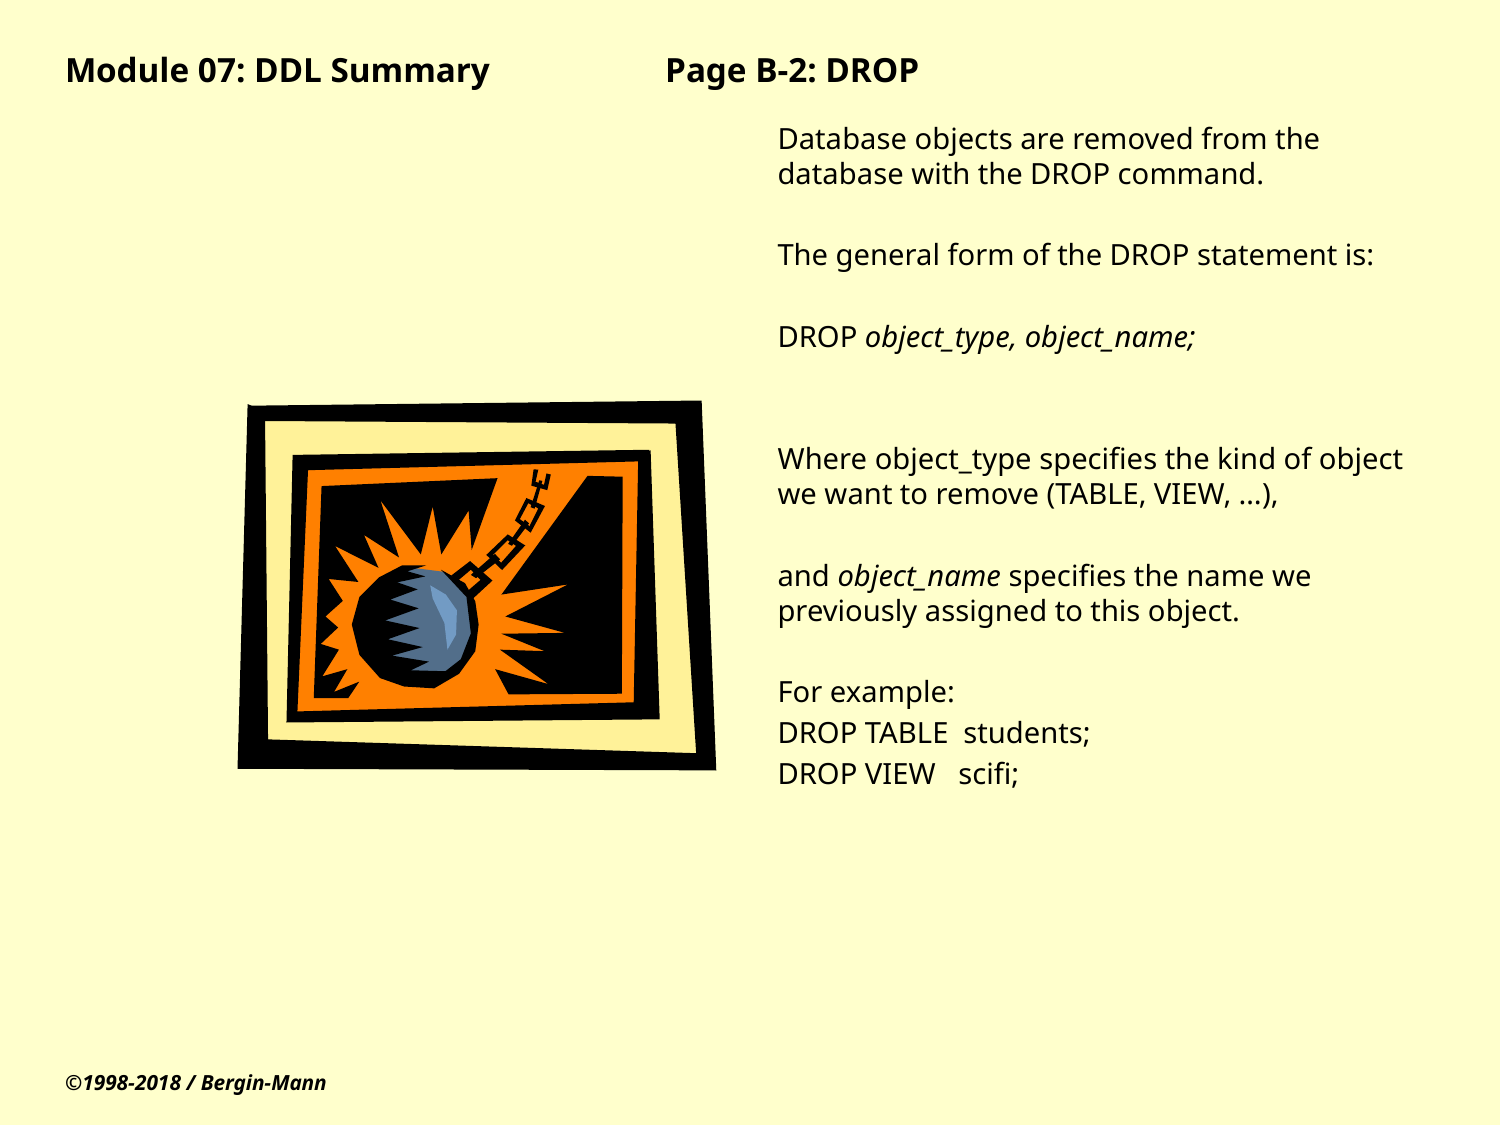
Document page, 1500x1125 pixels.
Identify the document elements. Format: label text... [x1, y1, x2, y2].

title Module 07: DDL Summary Page B-2: DROP [50, 37, 1450, 100]
slide_number ©1998-2018 / Bergin-Mann [50, 1062, 425, 1100]
list Database objects are removed from the database with the DROP command. The general form of the DROP statement is: DROP object_type, object_name; Where object_type specifies the kind of object we want to remove (TABLE, VIEW, …), and object_name specifies the name we previously assigned to this object. For example: DROP TABLE students; DROP VIEW scifi; [762, 112, 1450, 1050]
picture [237, 399, 720, 774]
